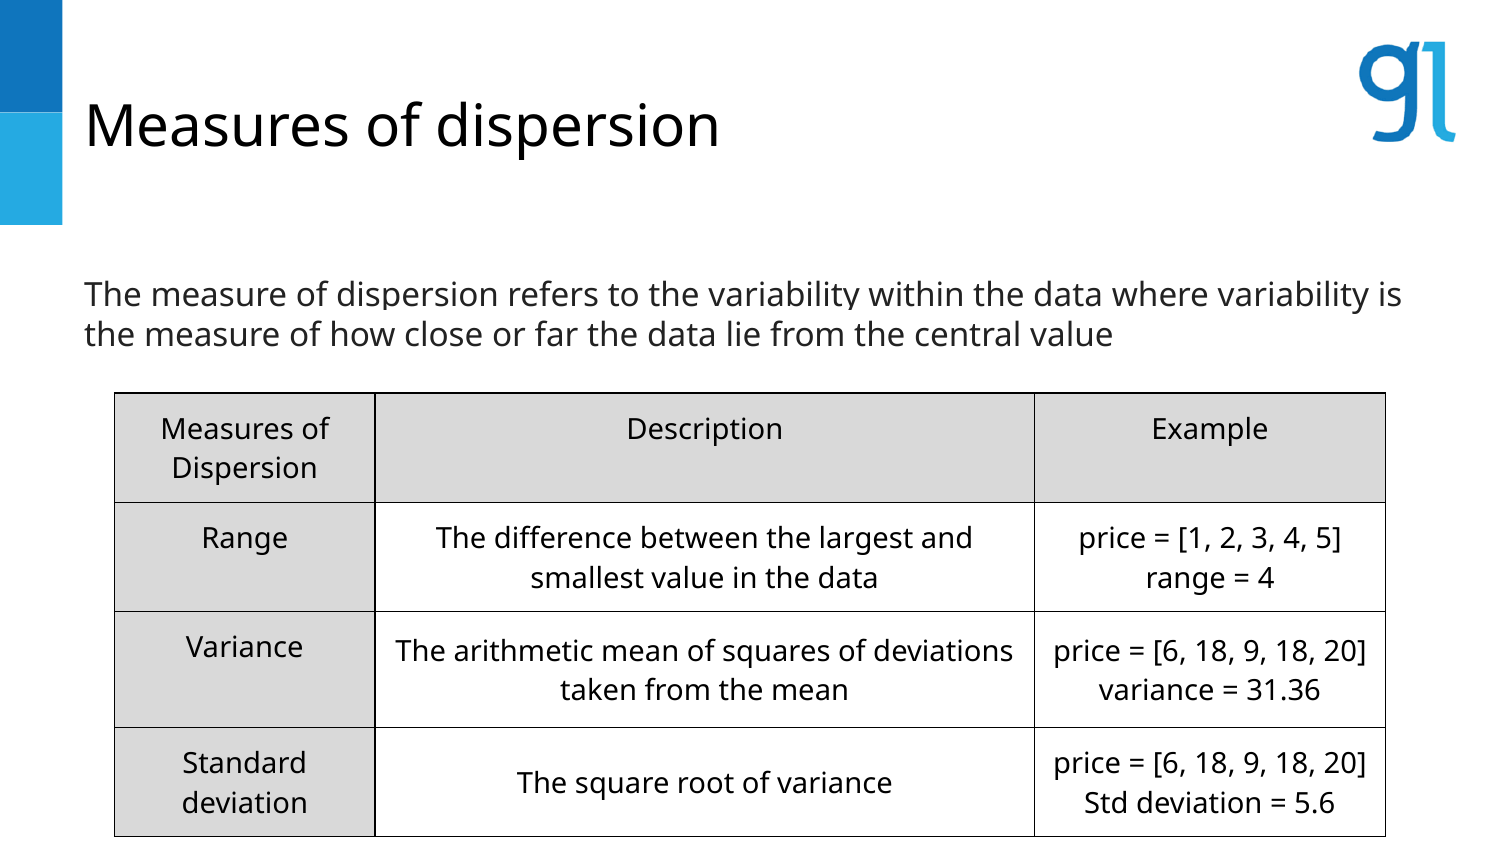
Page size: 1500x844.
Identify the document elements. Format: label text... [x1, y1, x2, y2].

picture [1331, 17, 1482, 167]
table_cell The square root of variance [376, 728, 1034, 836]
title Measures of dispersion [69, 72, 1175, 167]
table_cell The difference between the largest and smallest value in the data [376, 503, 1034, 611]
table_cell The arithmetic mean of squares of deviations taken from the mean [376, 612, 1034, 727]
table_header Example [1035, 394, 1385, 502]
table_cell Variance [115, 612, 374, 727]
table_cell Range [115, 503, 374, 611]
table_header Description [376, 394, 1034, 502]
table_cell Standard deviation [115, 728, 374, 836]
table_header Measures of Dispersion [115, 394, 374, 502]
table_cell price = [1, 2, 3, 4, 5] range = 4 [1035, 503, 1385, 611]
list The measure of dispersion refers to the variability within the data where variability is the measure of how close or far the data lie from the central value [69, 257, 1447, 378]
table_cell price = [6, 18, 9, 18, 20] variance = 31.36 [1035, 612, 1385, 727]
table_cell price = [6, 18, 9, 18, 20] Std deviation = 5.6 [1035, 728, 1385, 836]
